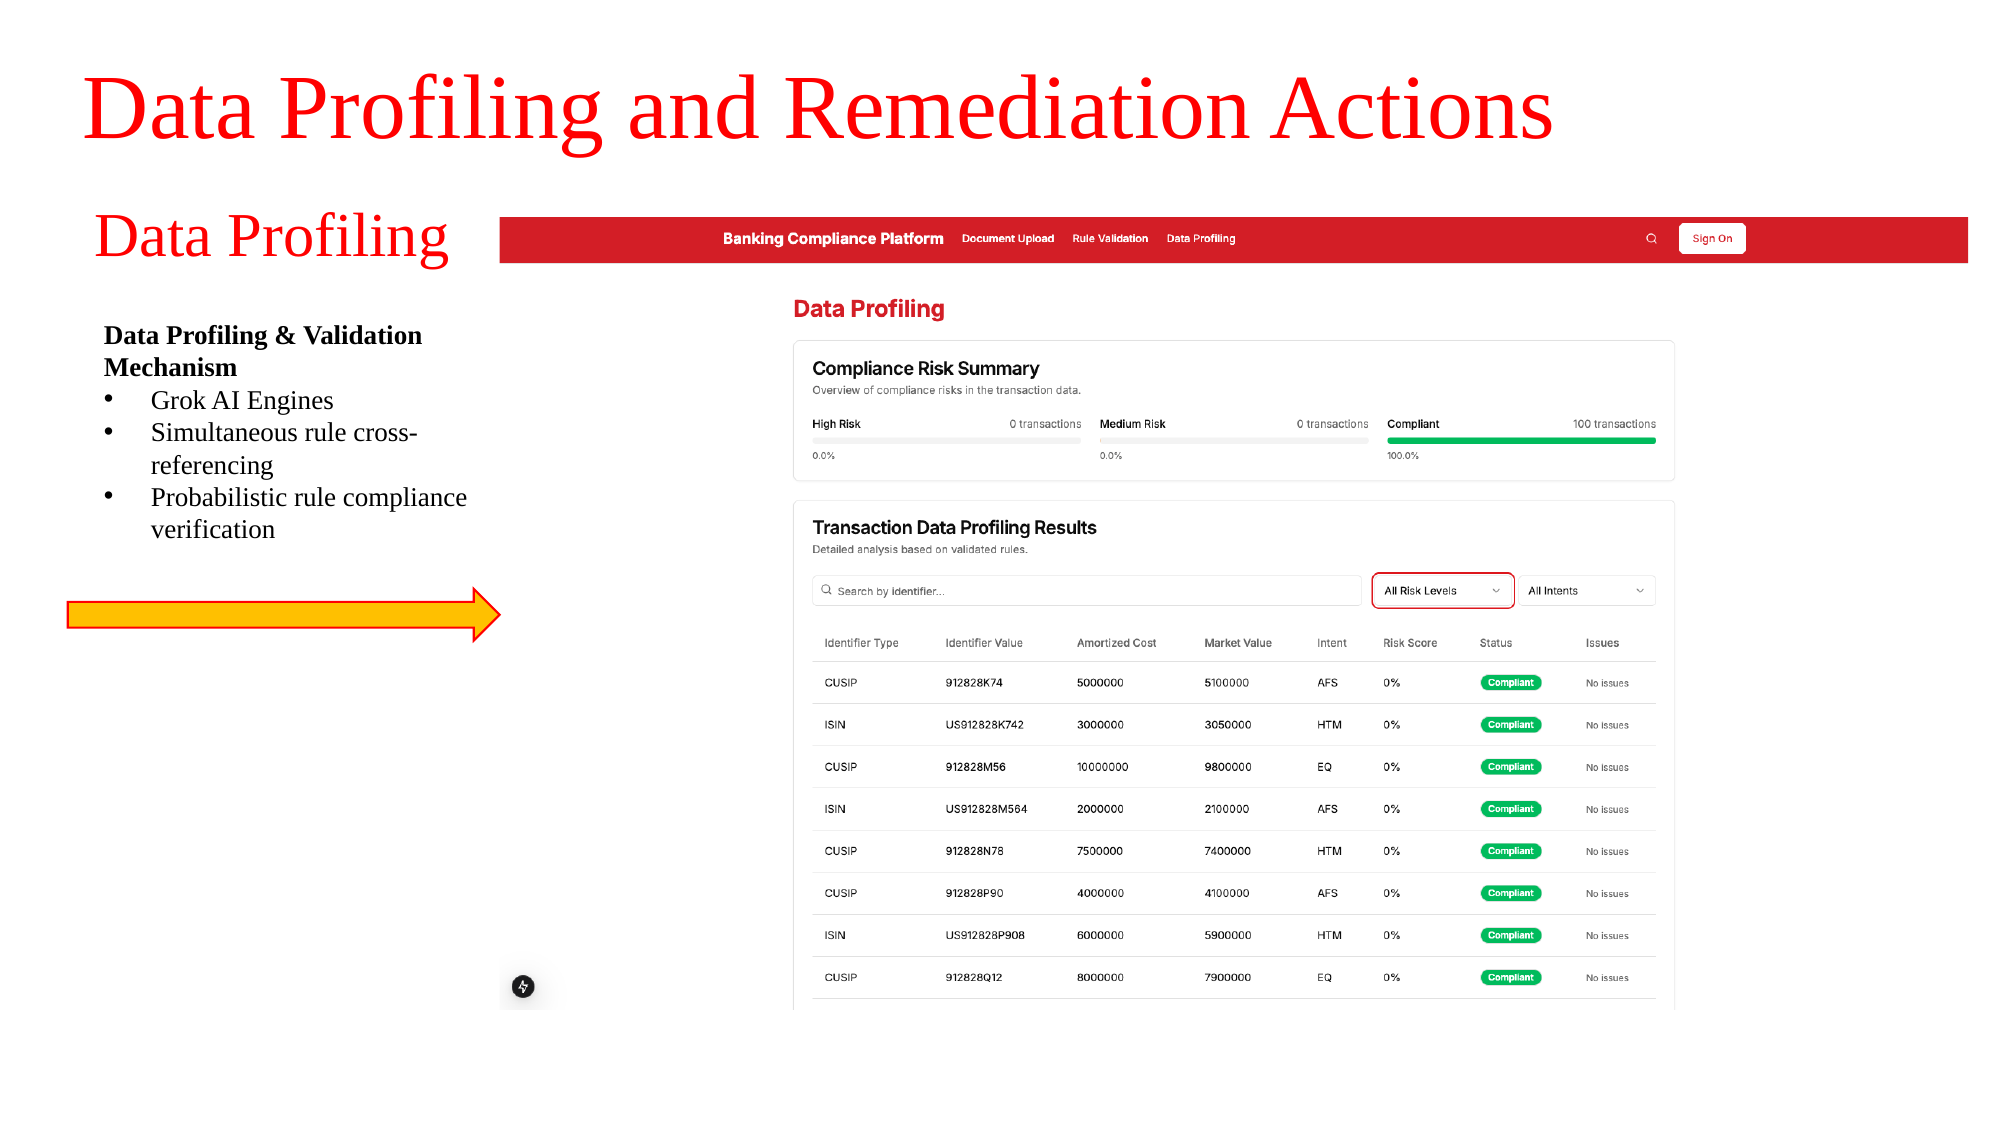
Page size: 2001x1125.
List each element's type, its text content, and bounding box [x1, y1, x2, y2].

text_box Data Profiling [79, 186, 465, 277]
title Data Profiling and Remediation Actions [67, 0, 1793, 218]
text_box [66, 586, 499, 644]
picture [499, 217, 1969, 1010]
text_box Data Profiling & Validation Mechanism Grok AI Engines Simultaneous rule cross-referencing Probabilistic rule compliance verification [89, 277, 499, 552]
